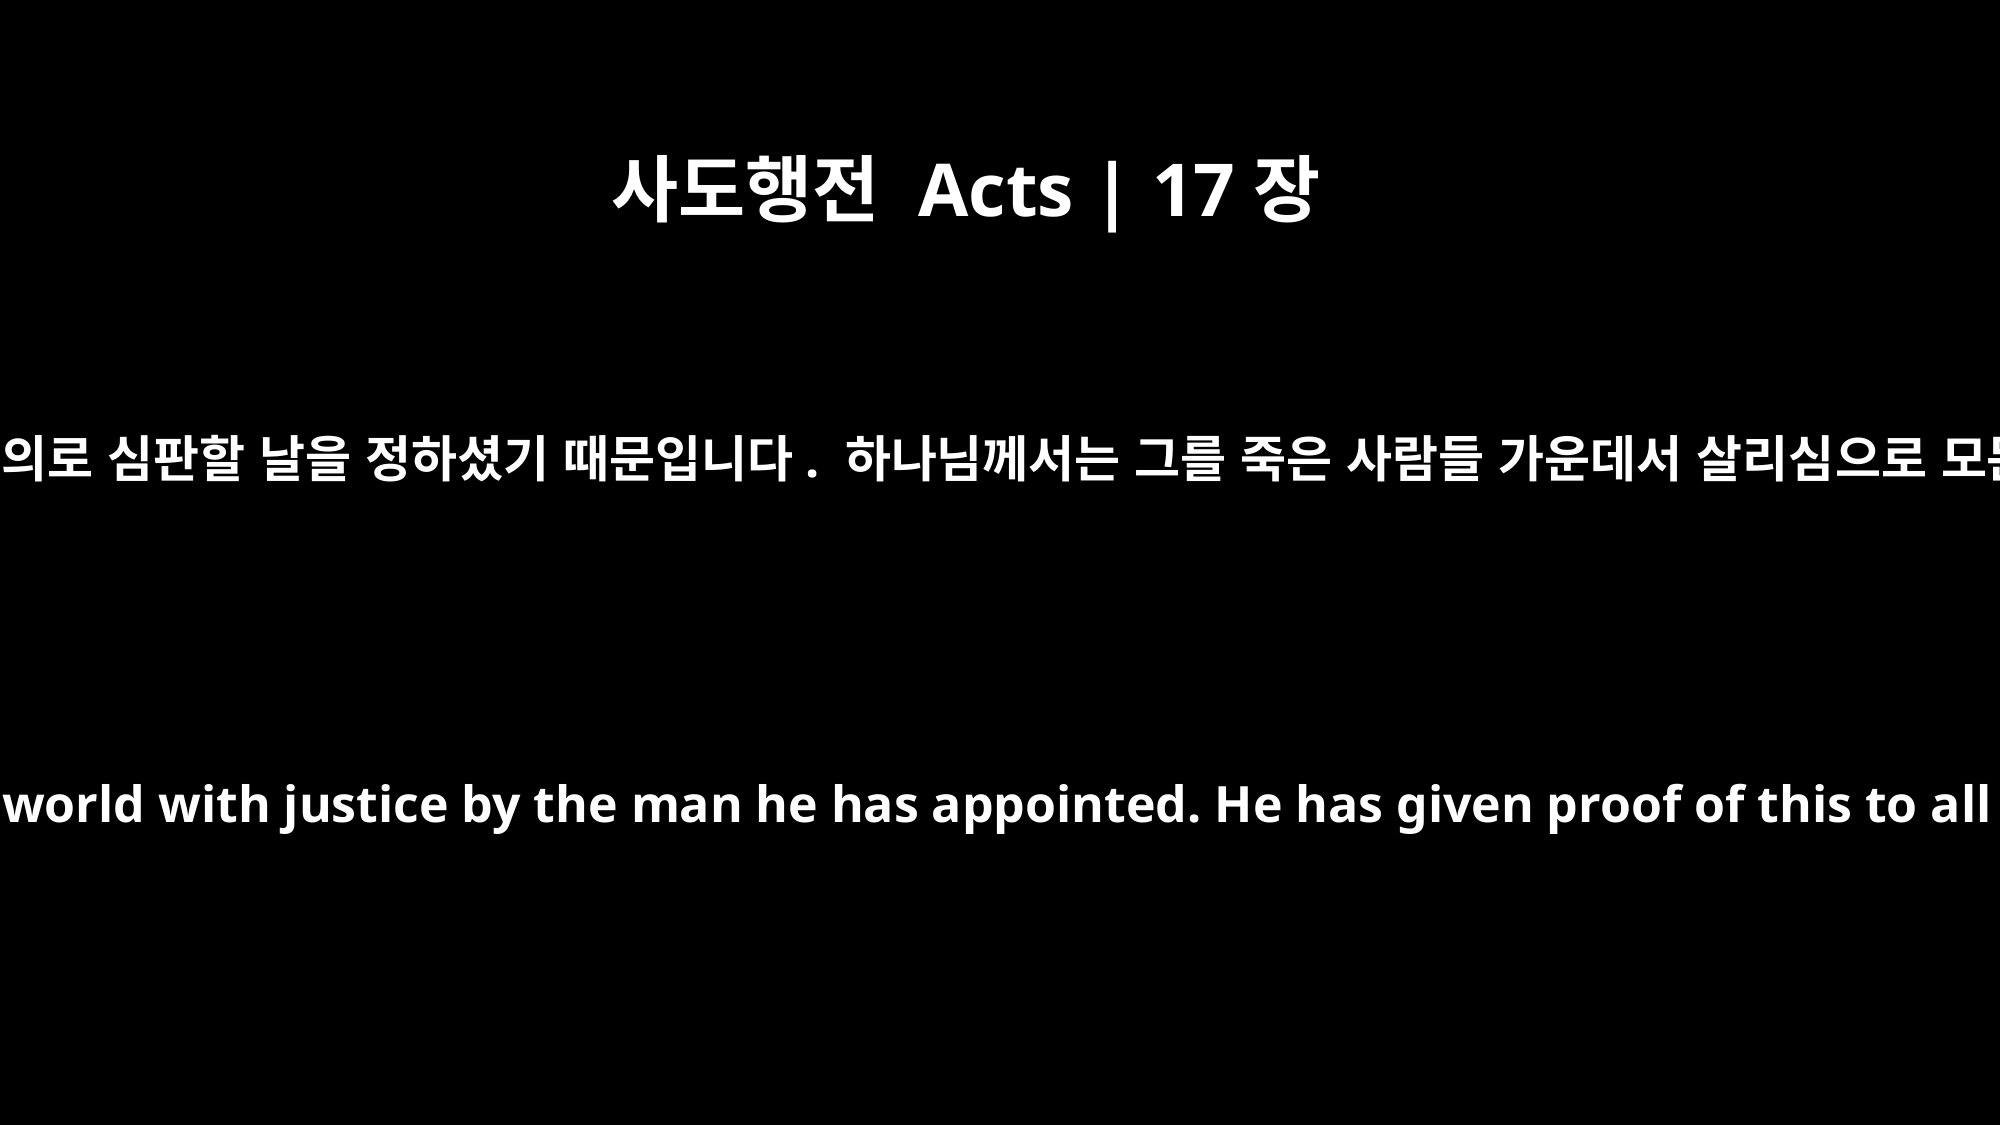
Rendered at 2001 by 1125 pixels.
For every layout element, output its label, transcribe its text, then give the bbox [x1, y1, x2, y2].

text_box 사도행전 Acts | 17장 [596, 136, 1336, 239]
text_box For he has set a day when he will judge the world with justice by the man he has appointed. He has given proof of this to all men by raising him from the dead." [0, 764, 2000, 840]
text_box 31 하나님께서는 자신이 세운 한 사람을 통해 세상을 공의로 심판할 날을 정하셨기 때문입니다. 하나님께서는 그를 죽은 사람들 가운데서 살리심으로 모든 사람에게 이날에 대한 증거를 보이셨습니다.” [0, 359, 2000, 495]
